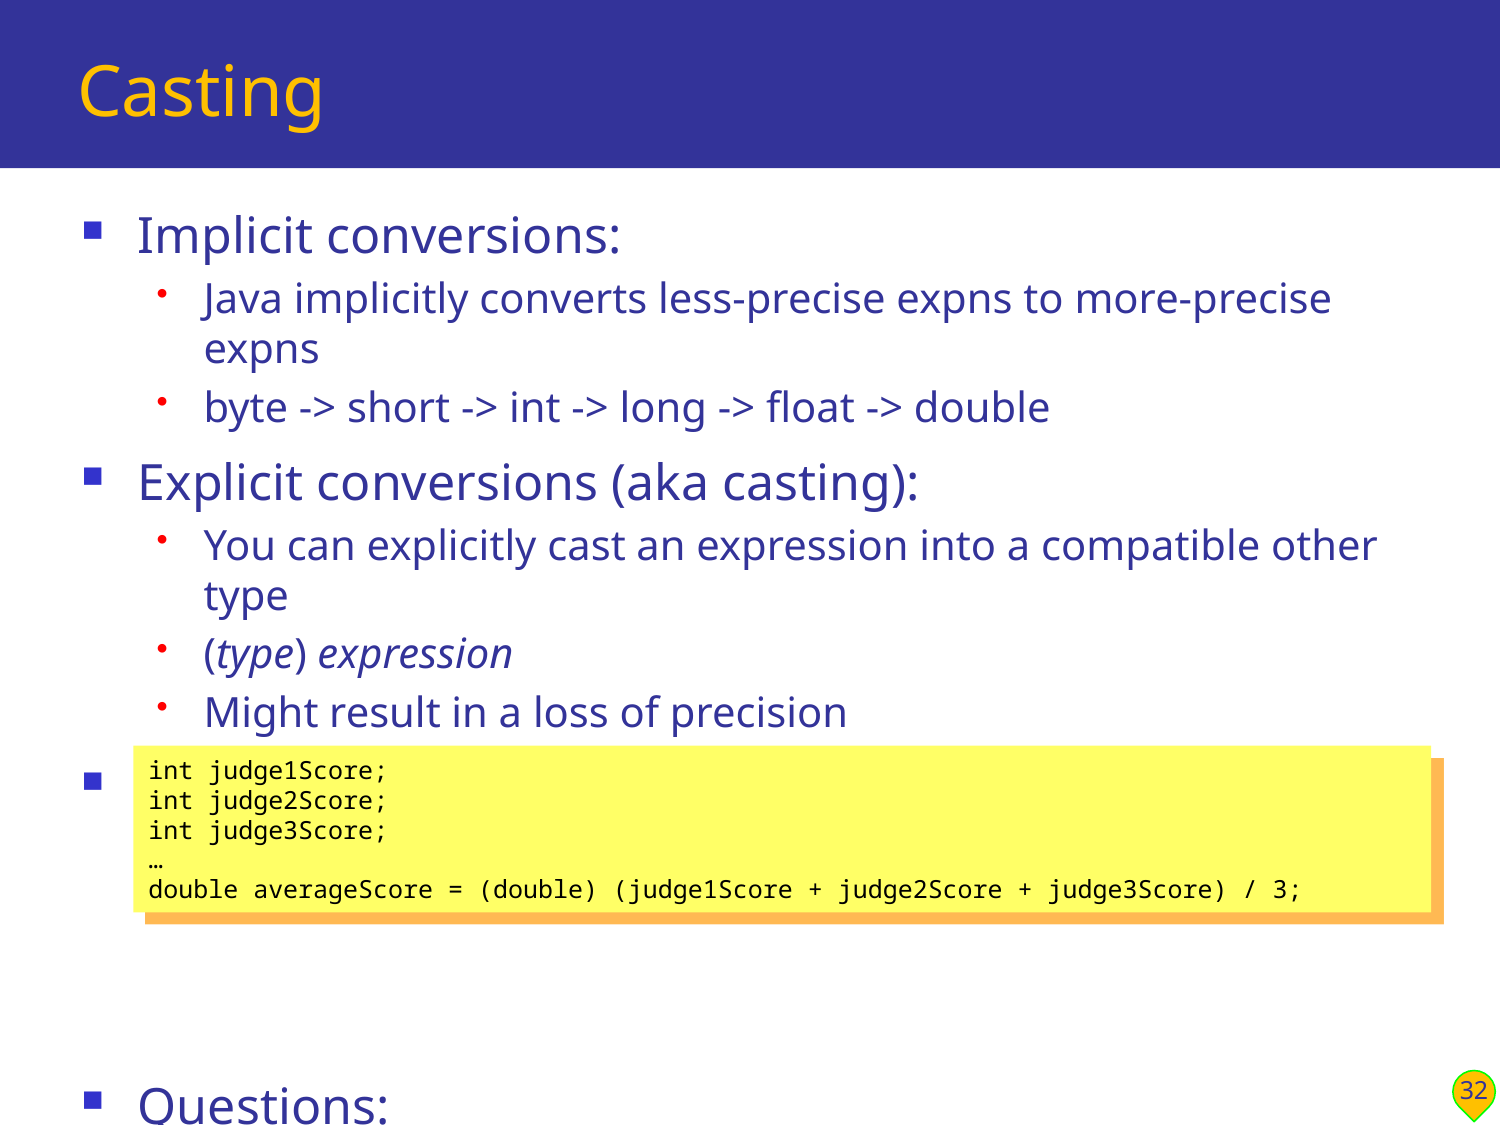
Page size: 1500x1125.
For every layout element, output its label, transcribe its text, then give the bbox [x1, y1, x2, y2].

footer 32 [1431, 1040, 1500, 1117]
text_box int judge1Score; int judge2Score; int judge3Score; … double averageScore = (double) (judge1Score + judge2Score + judge3Score) / 3; [133, 745, 1432, 913]
title Casting [61, 24, 1465, 139]
list Implicit conversions: Java implicitly converts less-precise expns to more-precise expns byte -> short -> int -> long -> float -> double Explicit conversions (aka casting): You can explicitly cast an expression into a compatible other type (type) expression Might result in a loss of precision Explain the following example: Questions: What would happen without the above cast? Can you achieve the same effect without using explicit casting? [66, 196, 1460, 1007]
